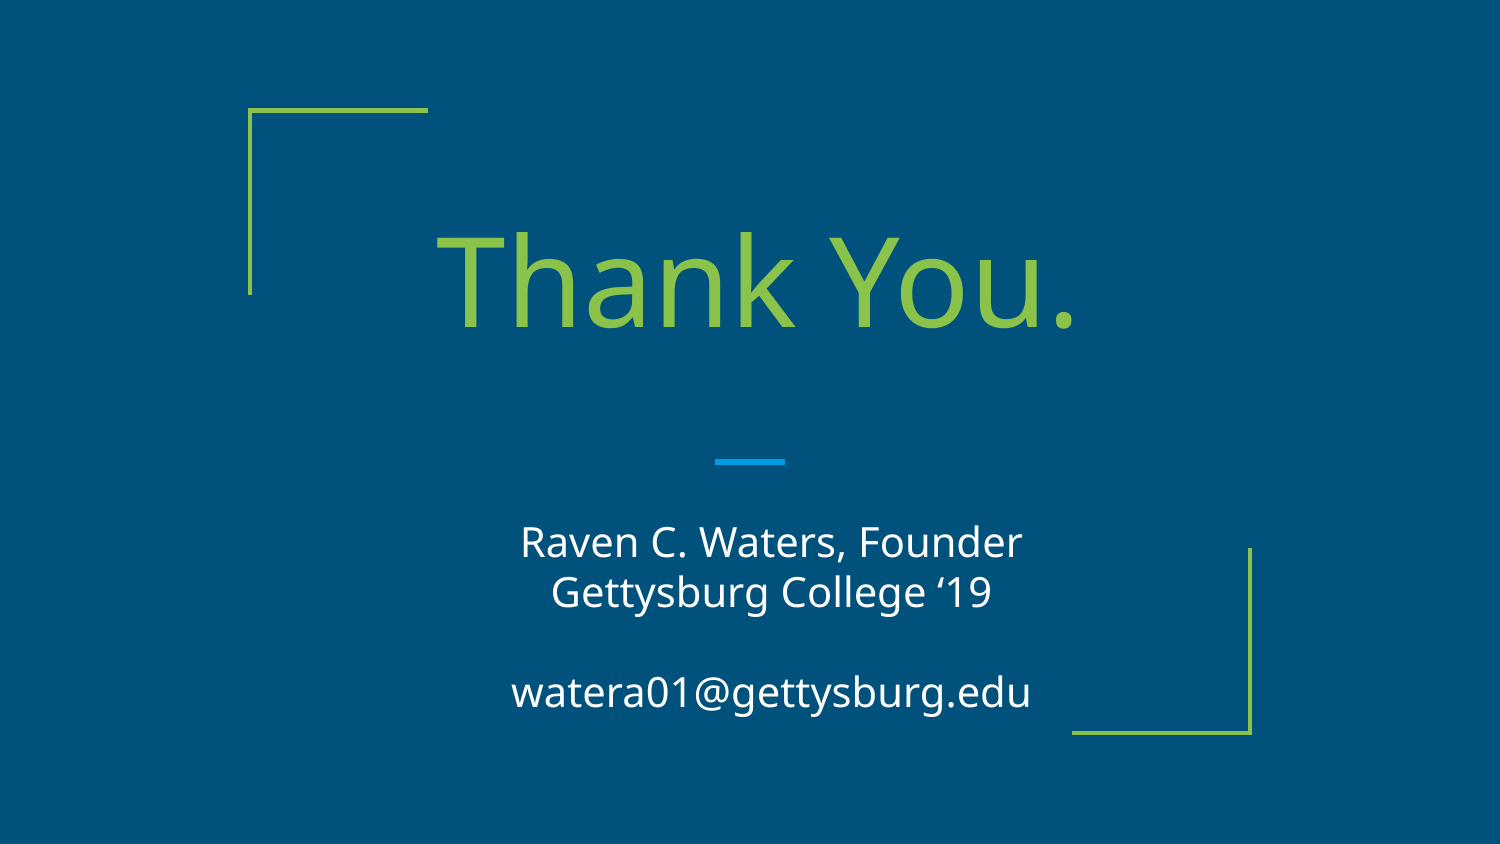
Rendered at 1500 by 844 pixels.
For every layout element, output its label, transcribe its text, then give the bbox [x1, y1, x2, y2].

title Raven C. Waters, Founder Gettysburg College ‘19 watera01@gettysburg.edu [297, 491, 1246, 731]
subtitle Thank You. [284, 186, 1234, 337]
